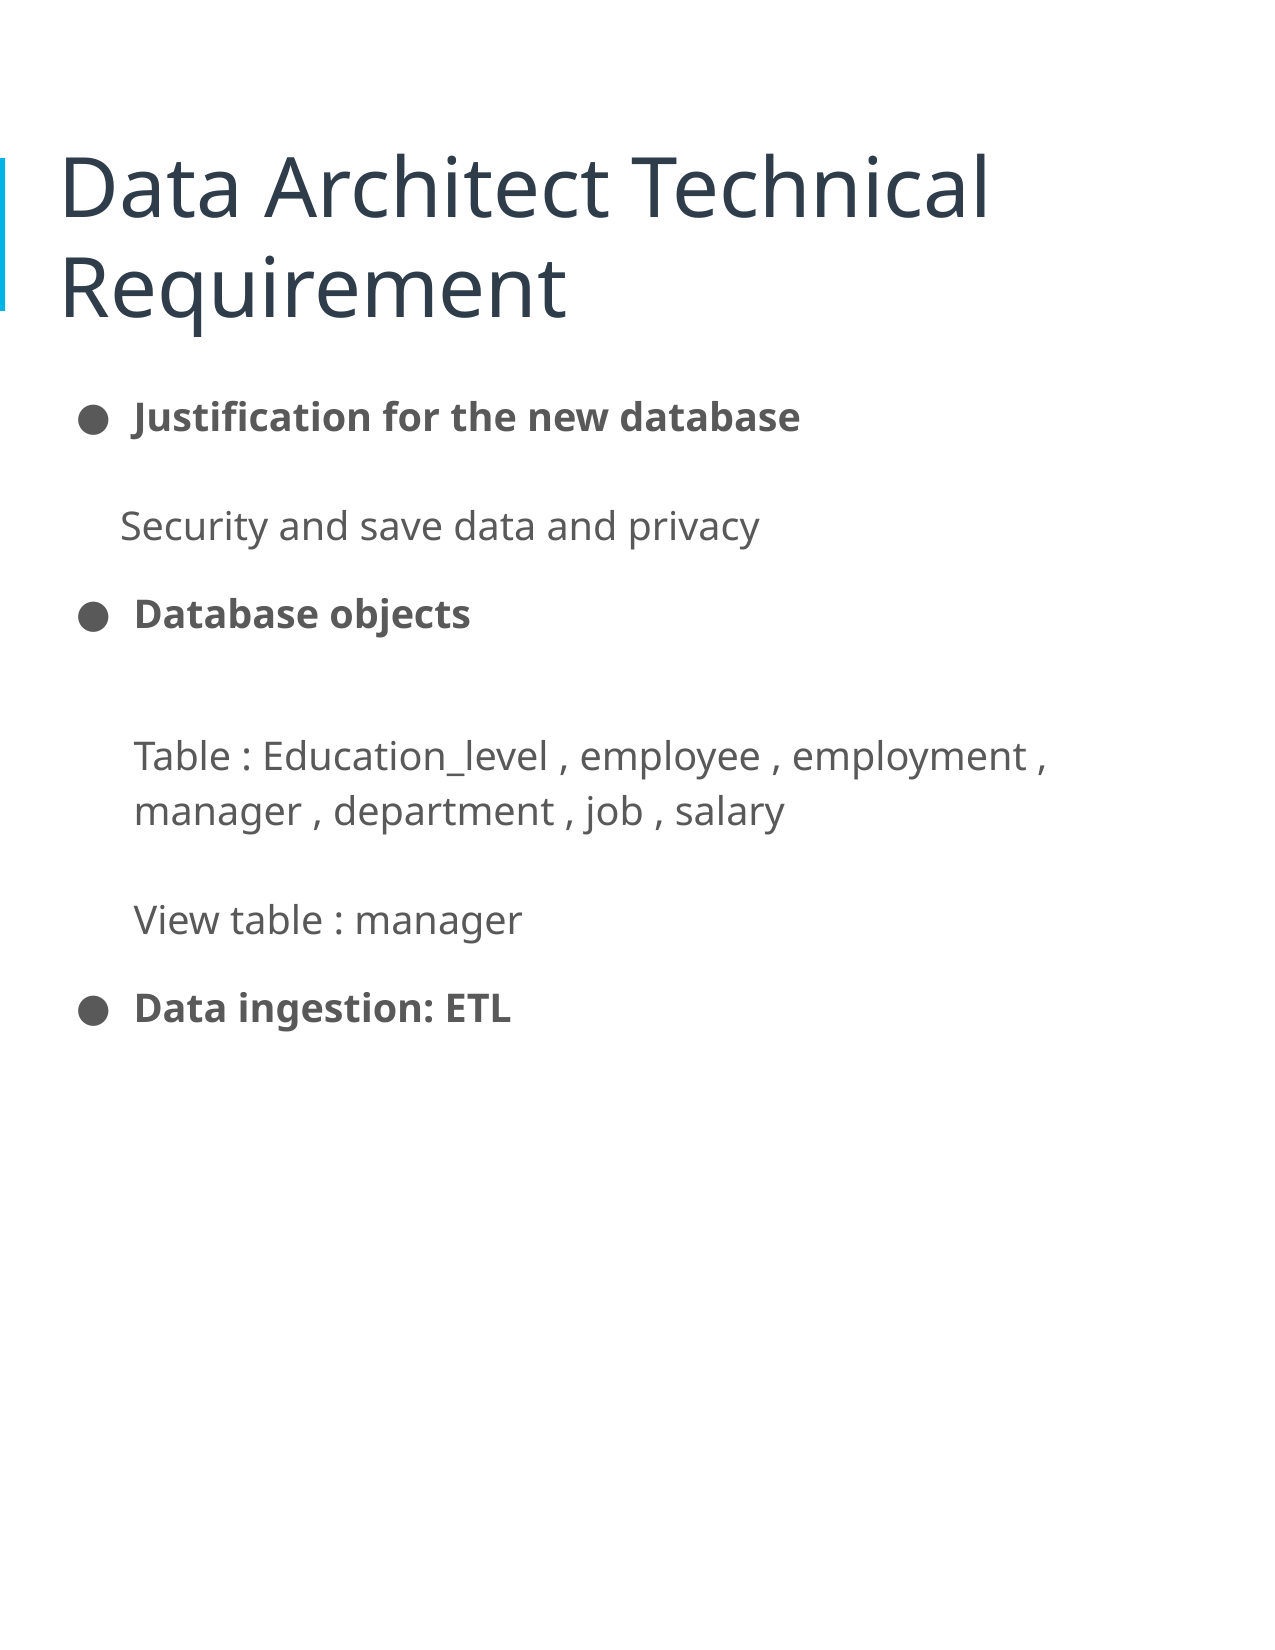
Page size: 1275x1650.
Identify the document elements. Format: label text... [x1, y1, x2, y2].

list Justification for the new database Security and save data and privacy Database objects Table : Education_level , employee , employment , manager , department , job , salary View table : manager Data ingestion: ETL [43, 369, 1232, 1639]
title Data Architect Technical Requirement [43, 142, 1232, 327]
